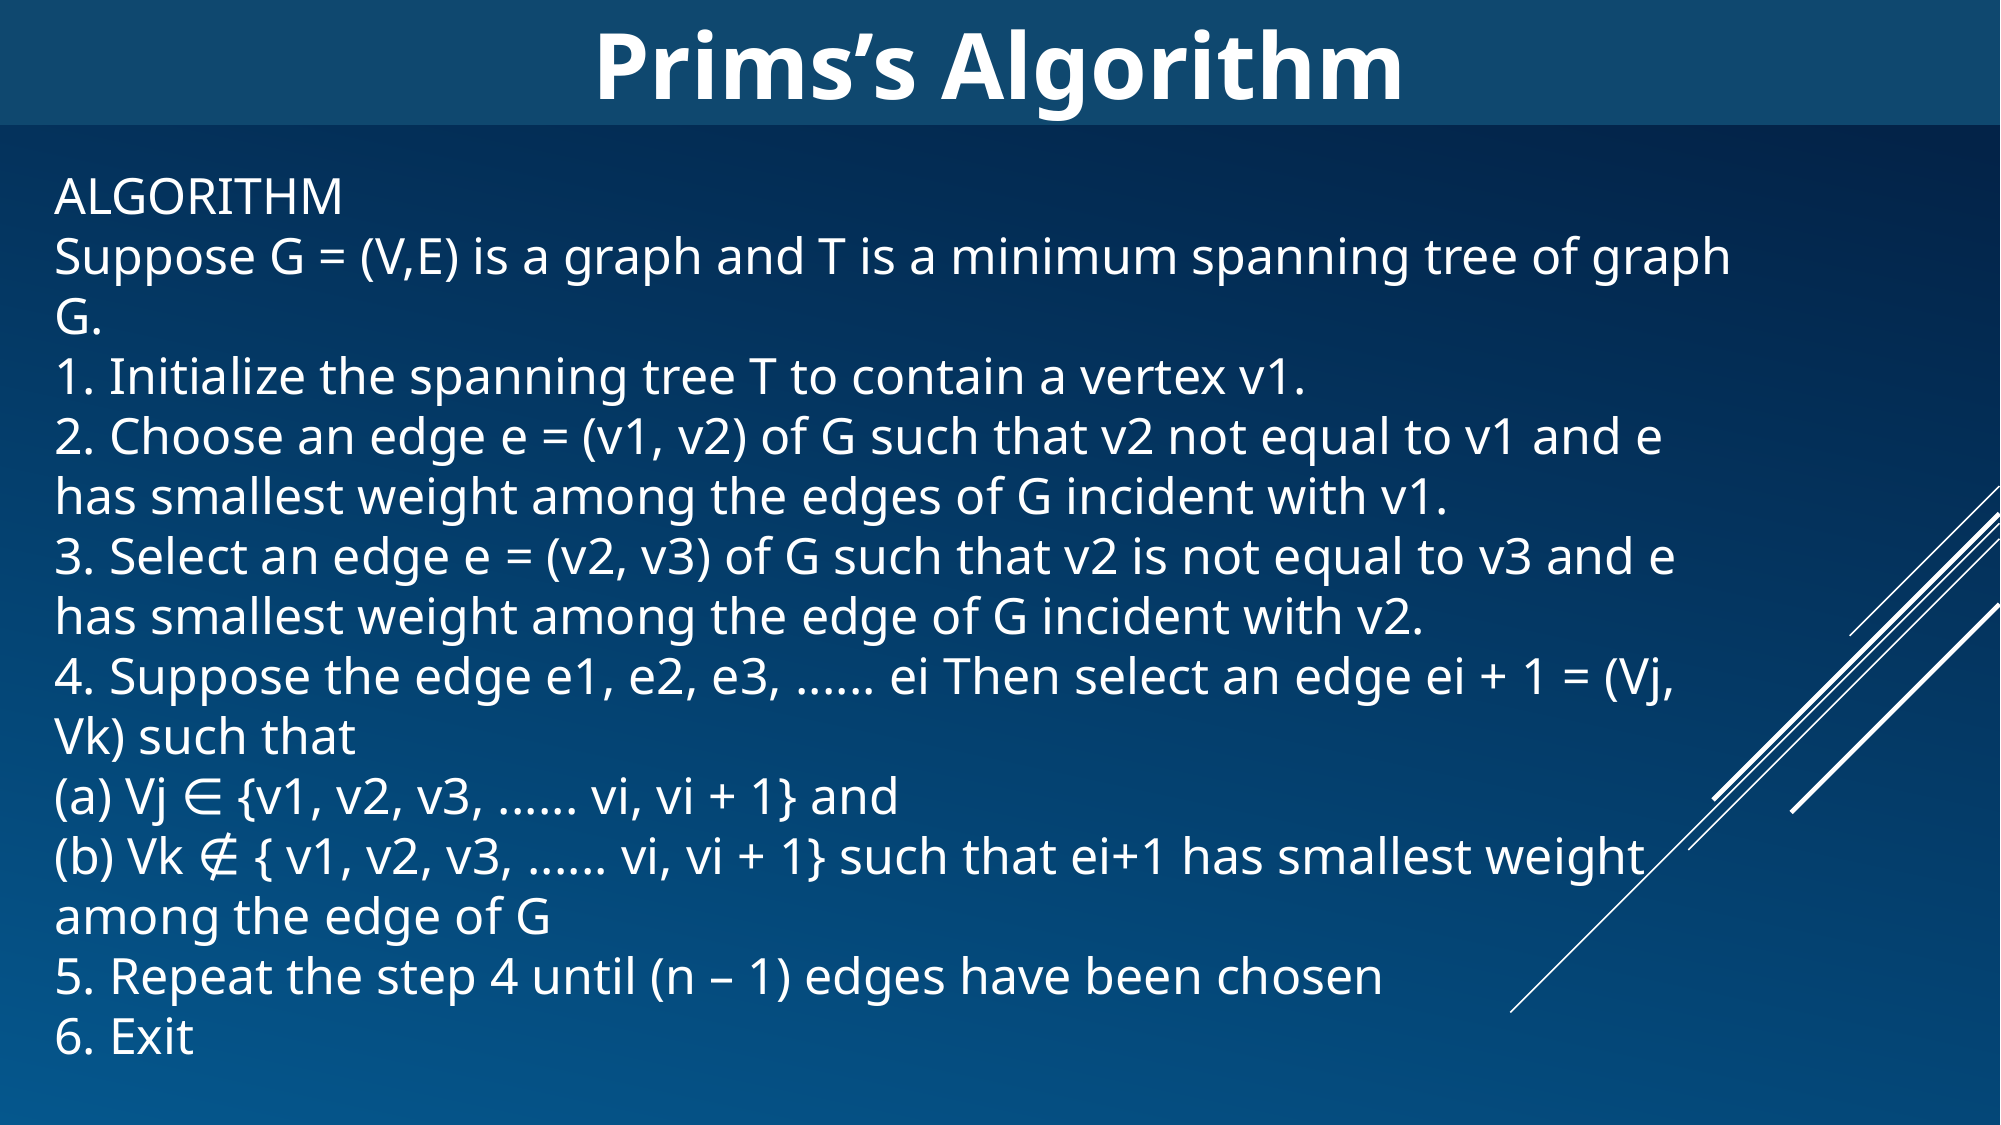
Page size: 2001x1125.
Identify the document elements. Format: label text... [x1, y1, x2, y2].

text_box ALGORITHM Suppose G = (V,E) is a graph and T is a minimum spanning tree of graph G. 1. Initialize the spanning tree T to contain a vertex v1. 2. Choose an edge e = (v1, v2) of G such that v2 not equal to v1 and e has smallest weight among the edges of G incident with v1. 3. Select an edge e = (v2, v3) of G such that v2 is not equal to v3 and e has smallest weight among the edge of G incident with v2. 4. Suppose the edge e1, e2, e3, ...... ei Then select an edge ei + 1 = (Vj, Vk) such that (a) Vj ∈ {v1, v2, v3, ...... vi, vi + 1} and (b) Vk ∉ { v1, v2, v3, ...... vi, vi + 1} such that ei+1 has smallest weight among the edge of G 5. Repeat the step 4 until (n – 1) edges have been chosen 6. Exit [39, 156, 1770, 1072]
text_box Prims’s Algorithm [0, 0, 2000, 125]
